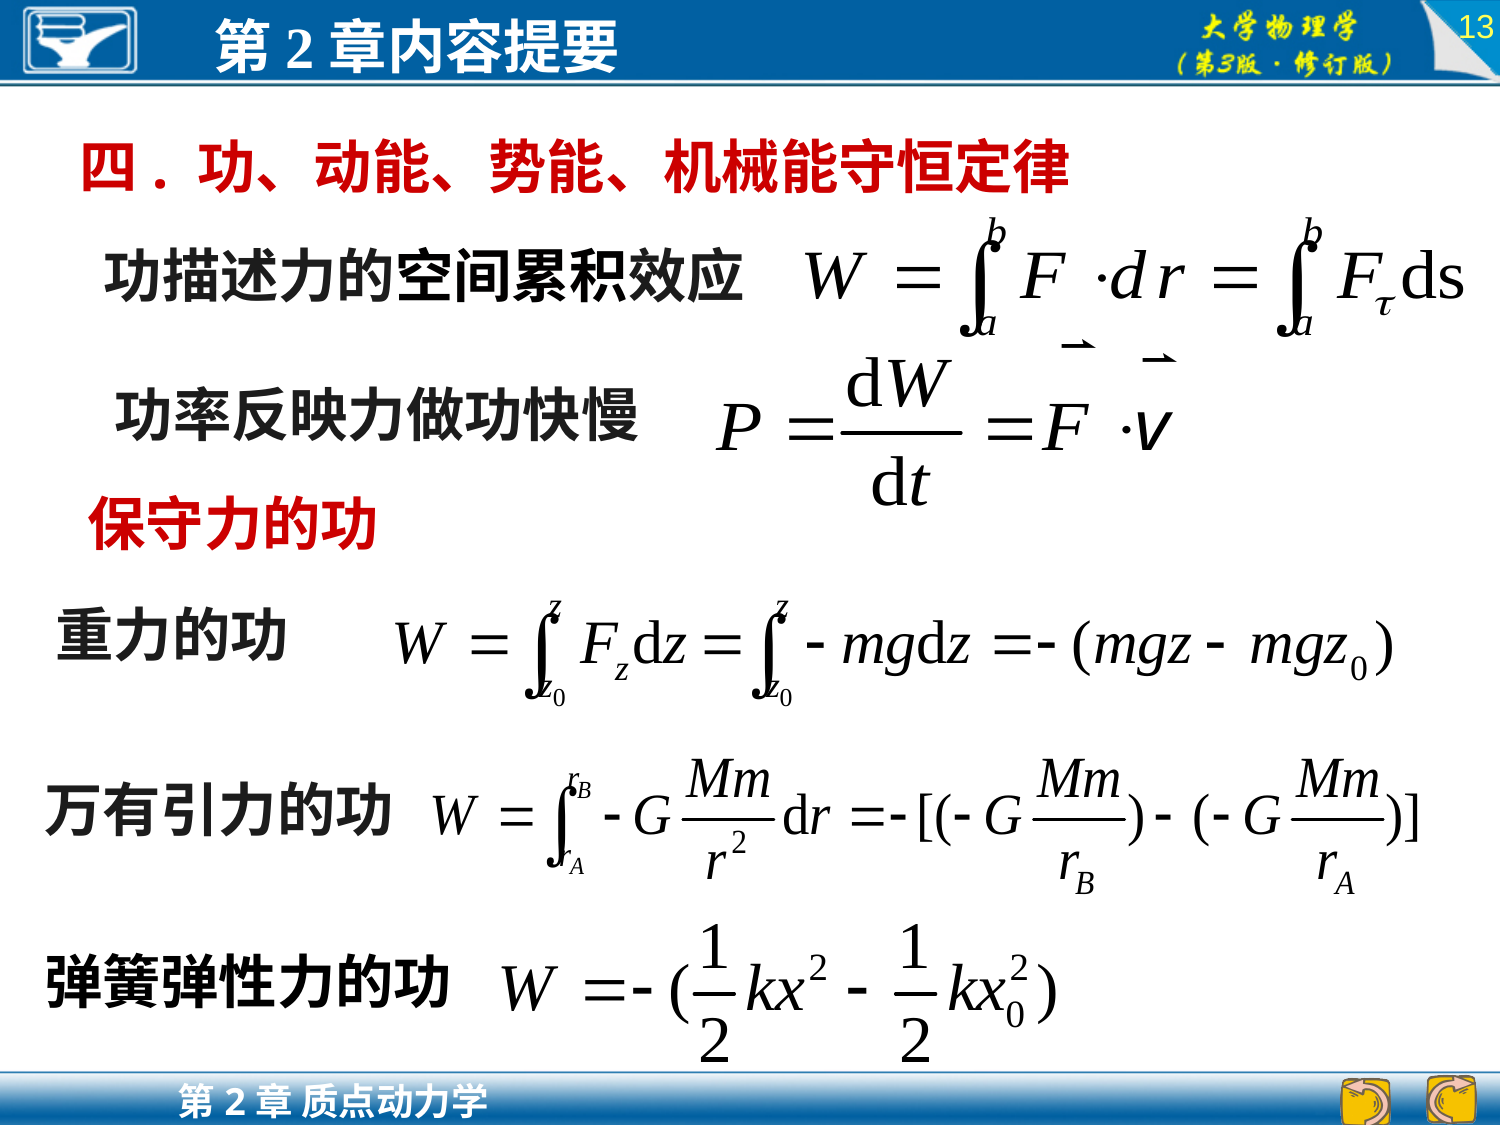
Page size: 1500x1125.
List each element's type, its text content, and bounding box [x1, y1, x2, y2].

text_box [426, 741, 1429, 908]
text_box 功率反映力做功快慢 [100, 371, 697, 456]
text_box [702, 338, 1184, 522]
text_box 四. 功、动能、势能、机械能守恒定律 [64, 122, 1248, 208]
text_box 功描述力的空间累积效应 [89, 231, 760, 317]
text_box 万有引力的功 [29, 765, 421, 851]
text_box 重力的功 [41, 590, 382, 676]
text_box 保守力的功 [72, 479, 727, 565]
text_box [387, 576, 1408, 721]
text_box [493, 904, 1073, 1078]
text_box 弹簧弹性力的功 [29, 937, 488, 1023]
footer 13 [1411, 0, 1500, 69]
picture [0, 0, 1500, 1125]
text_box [795, 199, 1483, 351]
